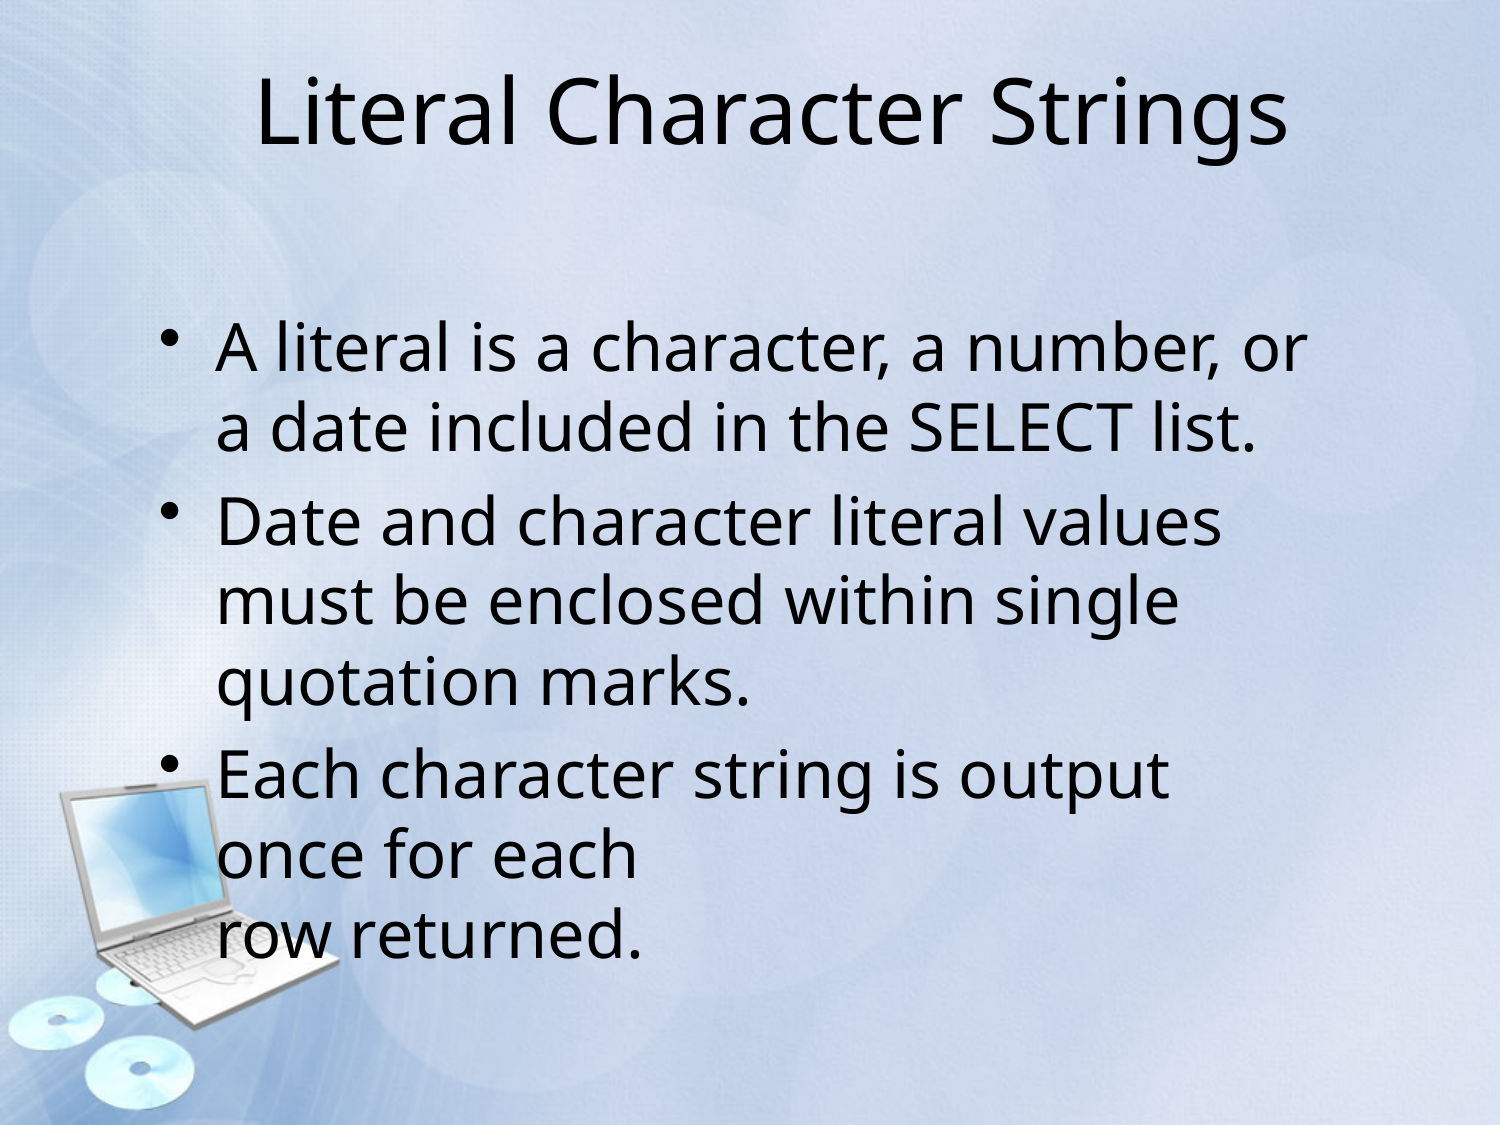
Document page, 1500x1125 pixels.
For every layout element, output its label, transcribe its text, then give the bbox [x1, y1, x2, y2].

picture [0, 0, 1500, 1125]
title Literal Character Strings [238, 45, 1491, 233]
list A literal is a character, a number, or a date included in the SELECT list. Date and character literal values must be enclosed within single quotation marks. Each character string is output once for each row returned. [143, 297, 1355, 980]
